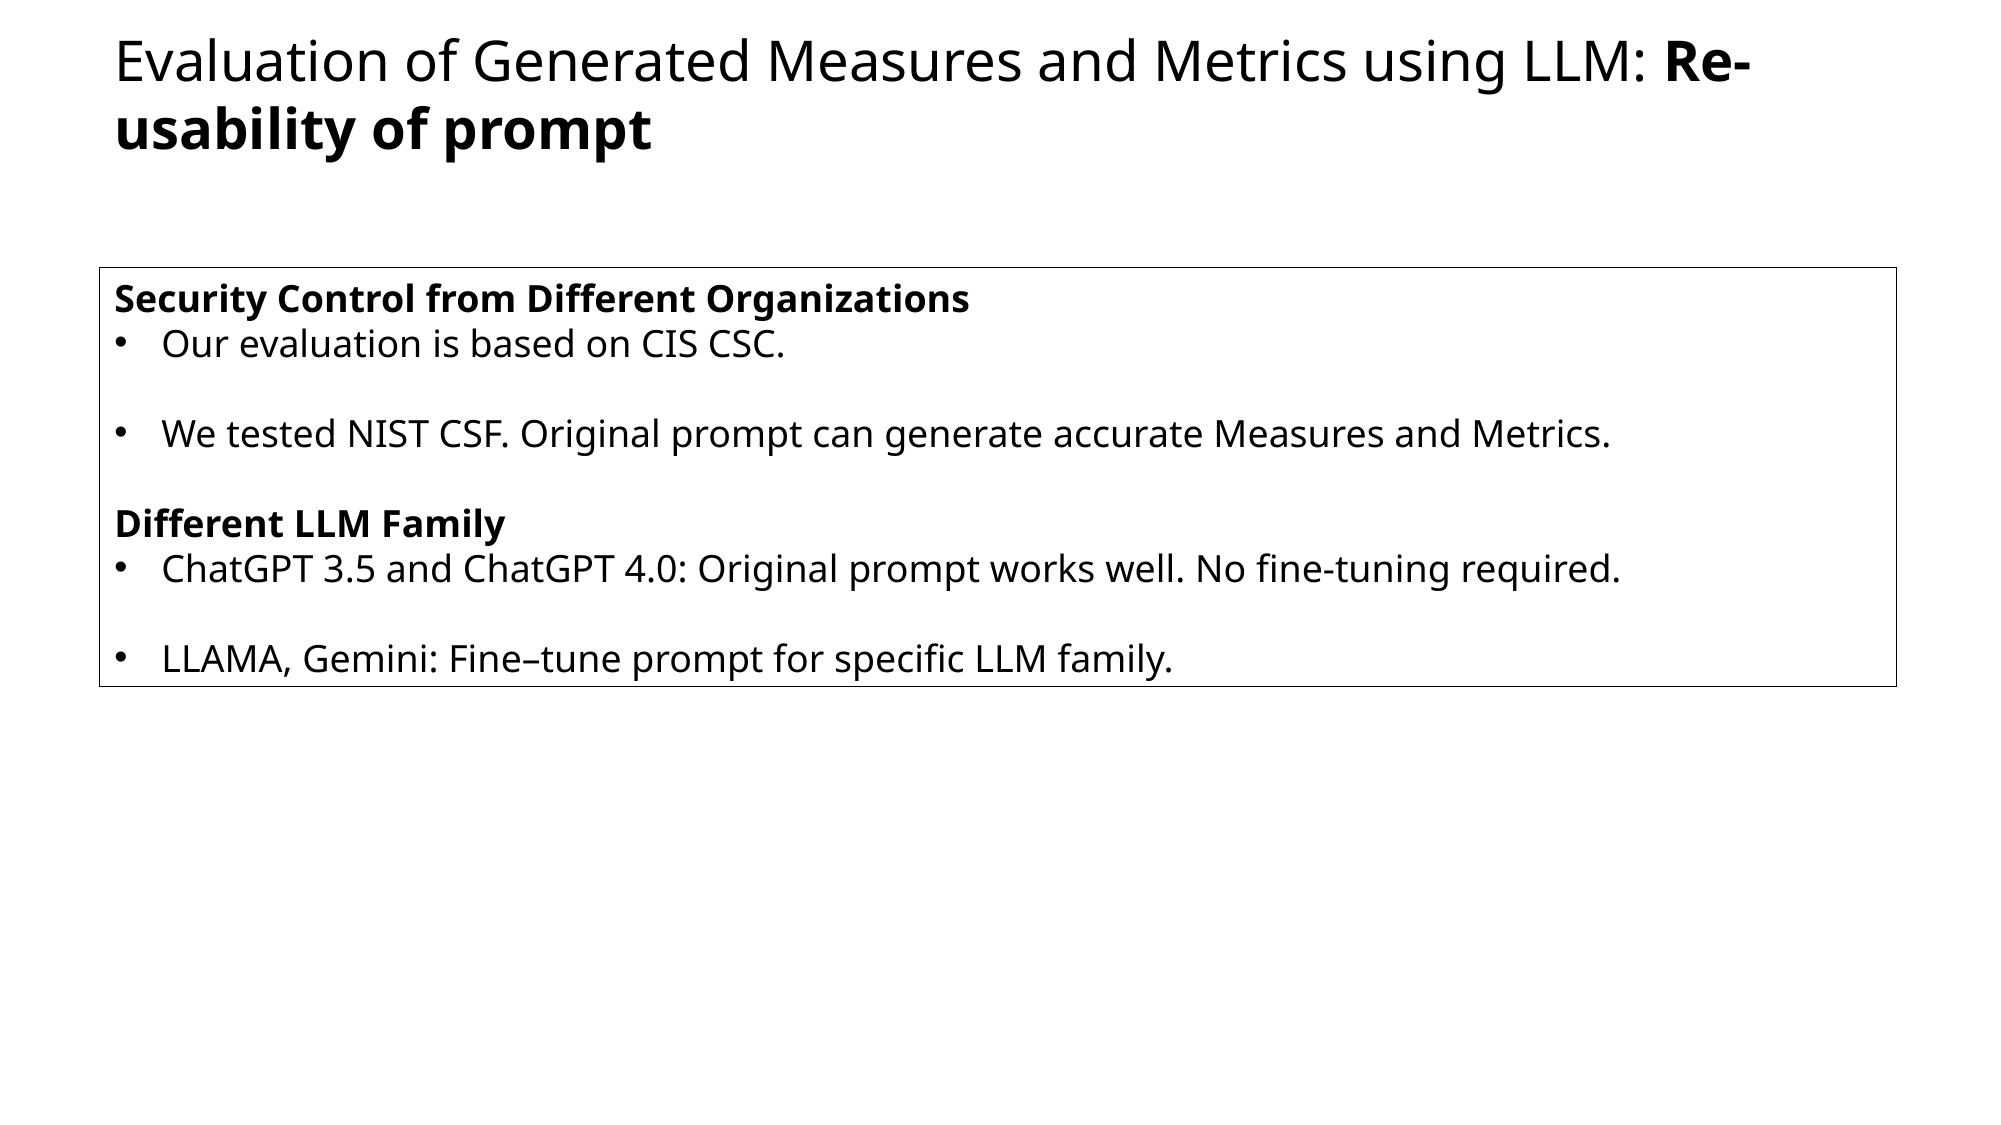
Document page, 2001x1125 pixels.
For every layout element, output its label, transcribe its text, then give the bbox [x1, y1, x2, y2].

text_box Evaluation of Generated Measures and Metrics using LLM: Re-usability of prompt [99, 18, 1931, 168]
text_box Security Control from Different Organizations Our evaluation is based on CIS CSC. We tested NIST CSF. Original prompt can generate accurate Measures and Metrics. Different LLM Family ChatGPT 3.5 and ChatGPT 4.0: Original prompt works well. No fine-tuning required. LLAMA, Gemini: Fine–tune prompt for specific LLM family. [99, 267, 1897, 687]
